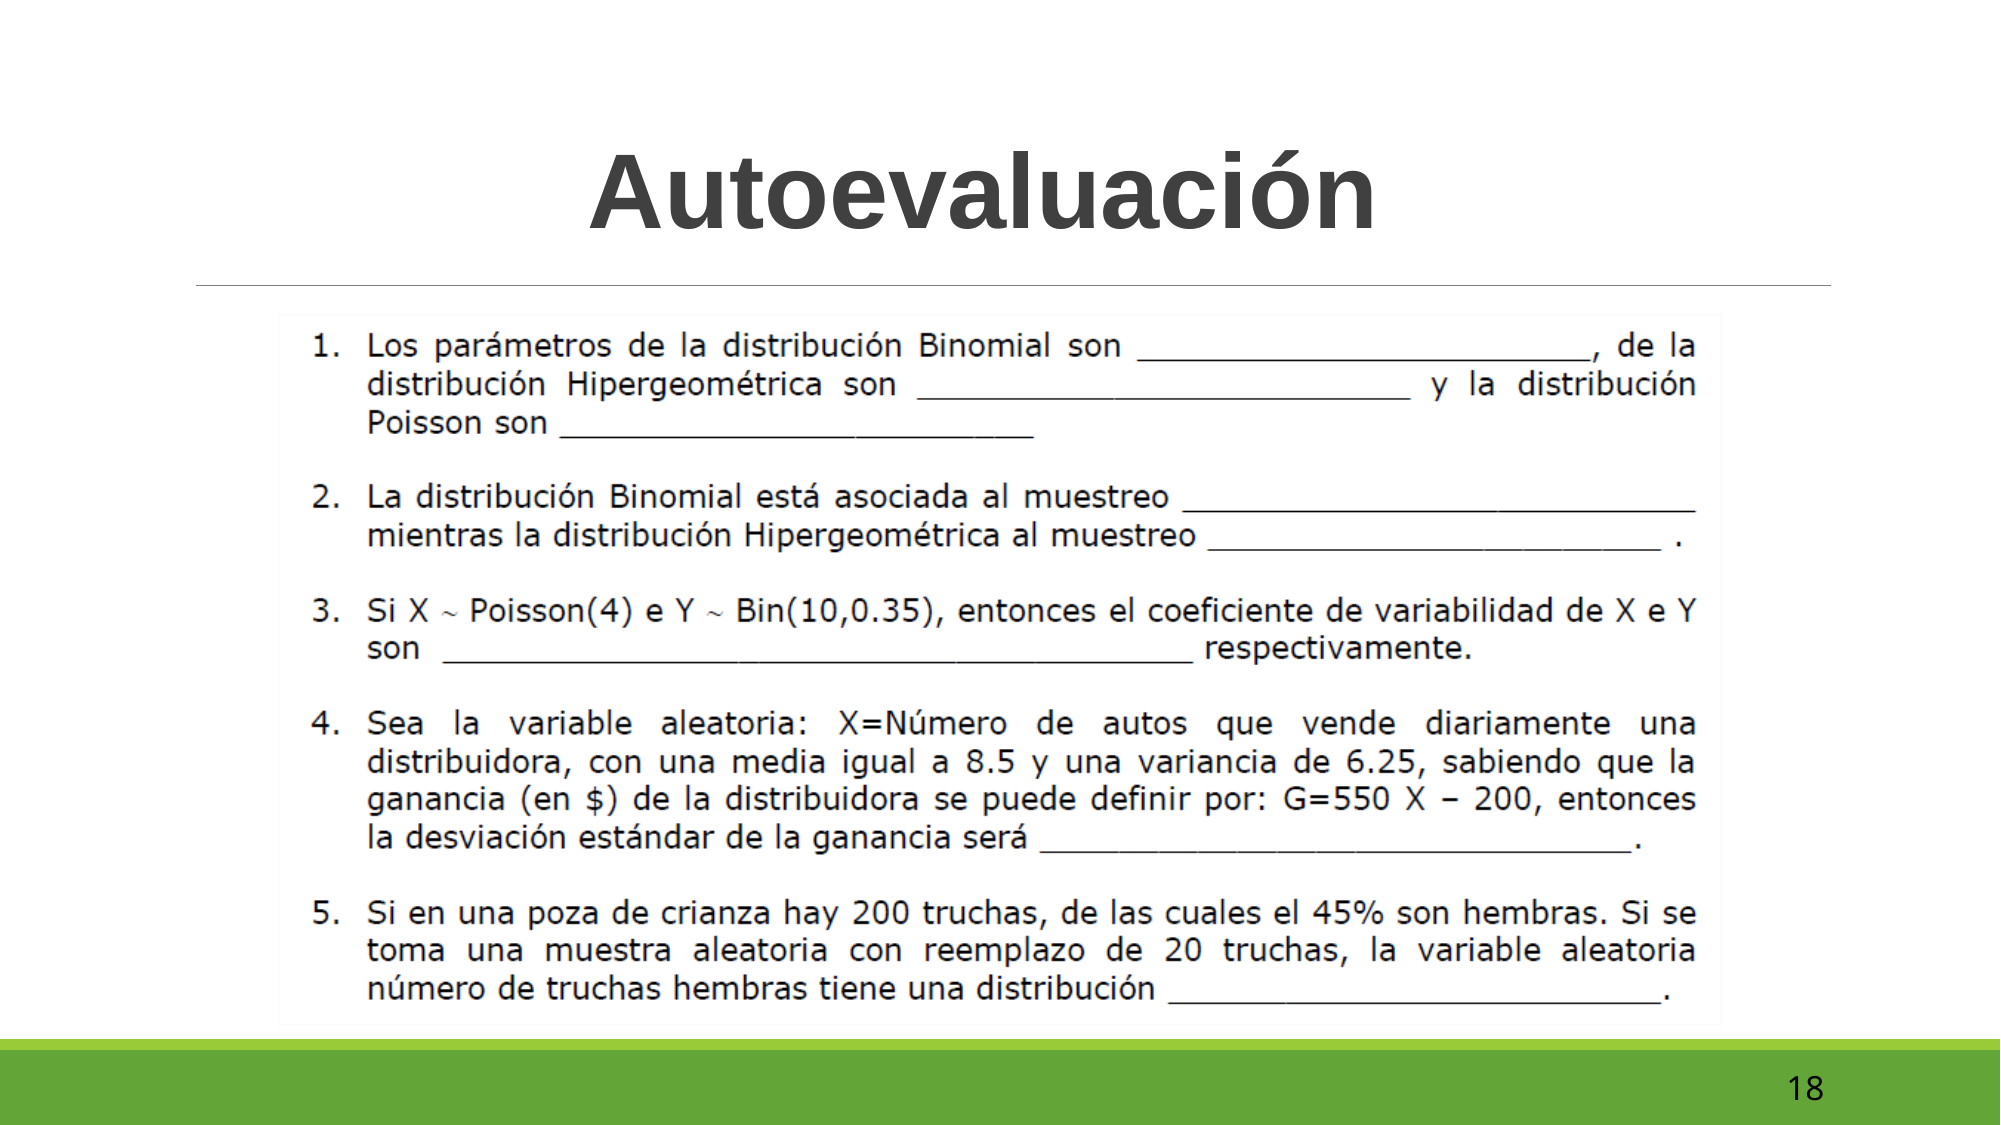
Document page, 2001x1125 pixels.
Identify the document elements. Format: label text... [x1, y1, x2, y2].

slide_number 18 [1624, 1059, 1840, 1120]
picture [277, 313, 1722, 1025]
text_box Autoevaluación [211, 129, 1732, 263]
